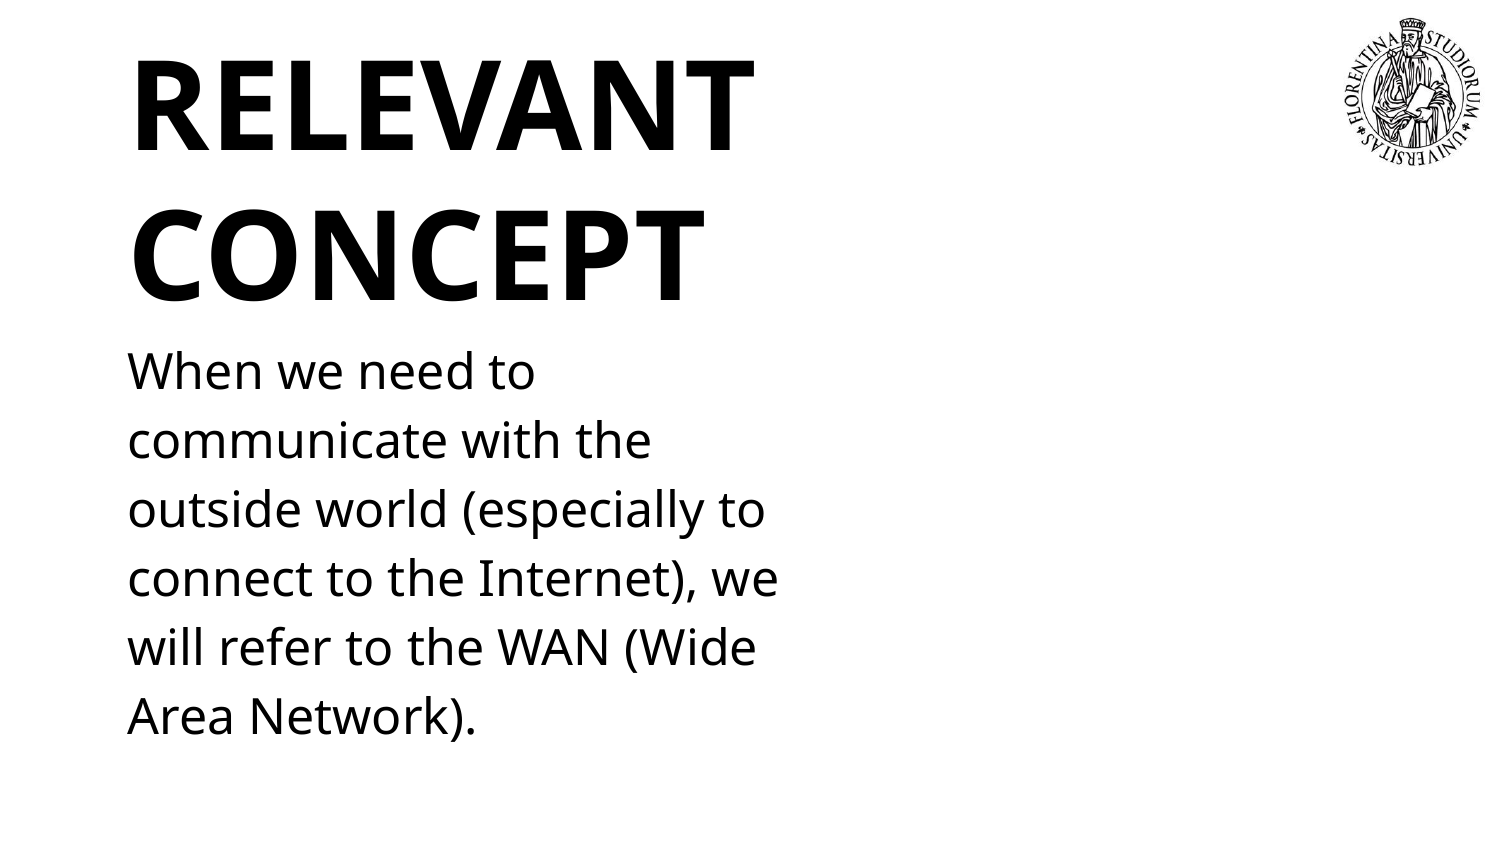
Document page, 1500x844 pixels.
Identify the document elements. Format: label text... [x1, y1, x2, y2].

subtitle When we need to communicate with the outside world (especially to connect to the Internet), we will refer to the WAN (Wide Area Network). [112, 315, 840, 445]
title RELEVANT CONCEPT [112, 150, 840, 315]
picture [1338, 11, 1485, 169]
